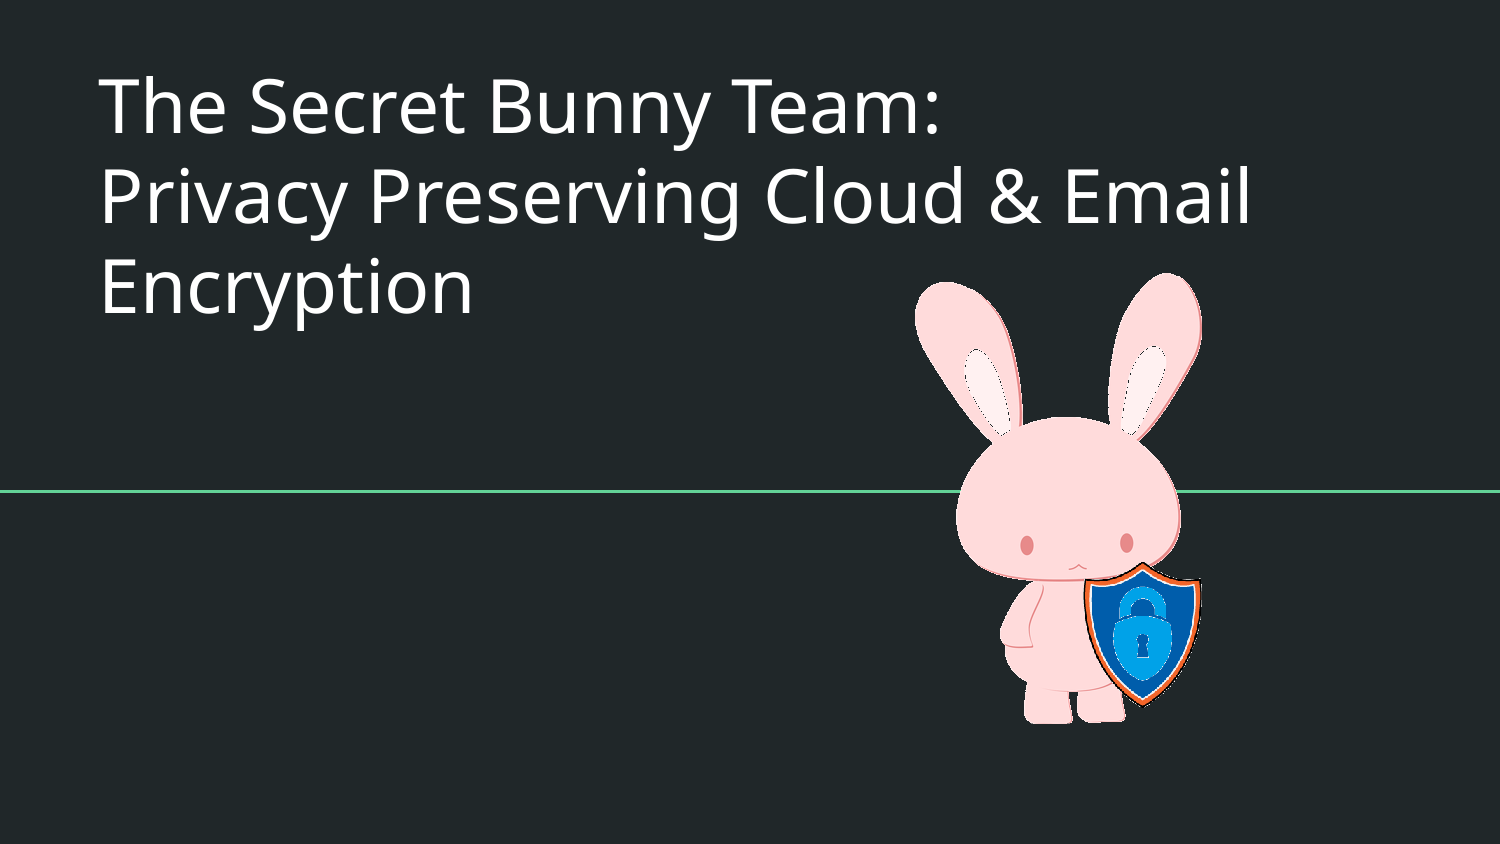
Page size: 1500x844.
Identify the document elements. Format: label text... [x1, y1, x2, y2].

title The Secret Bunny Team: Privacy Preserving Cloud & Email Encryption [83, 55, 1417, 344]
picture [914, 273, 1230, 724]
